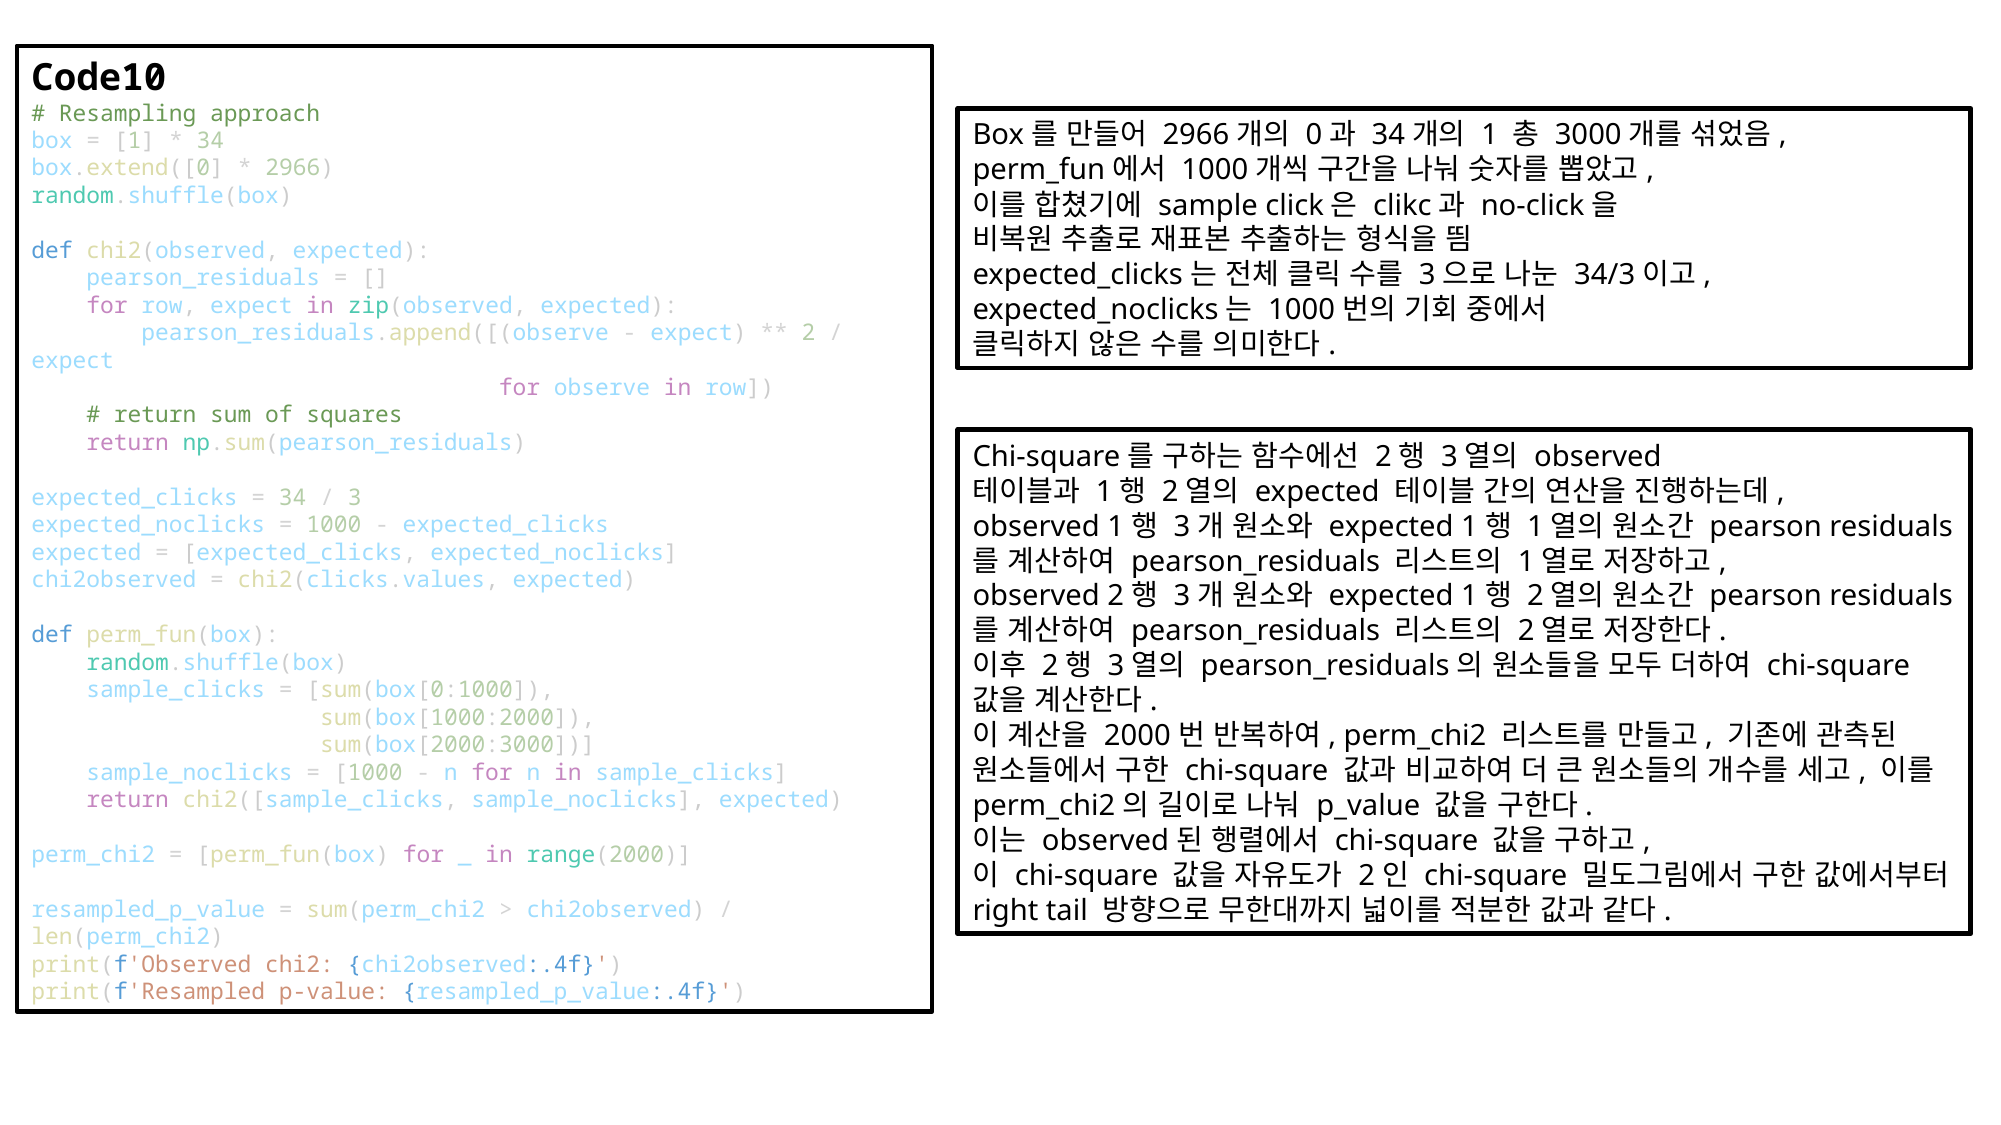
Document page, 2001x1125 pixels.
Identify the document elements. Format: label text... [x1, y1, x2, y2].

text_box Chi-square를 구하는 함수에선 2행 3열의 observed 테이블과 1행 2열의 expected 테이블 간의 연산을 진행하는데, observed 1행 3개 원소와 expected 1행 1열의 원소간 pearson residuals를 계산하여 pearson_residuals 리스트의 1열로 저장하고, observed 2행 3개 원소와 expected 1행 2열의 원소간 pearson residuals를 계산하여 pearson_residuals 리스트의 2열로 저장한다. 이후 2행 3열의 pearson_residuals의 원소들을 모두 더하여 chi-square 값을 계산한다. 이 계산을 2000번 반복하여, perm_chi2 리스트를 만들고, 기존에 관측된 원소들에서 구한 chi-square 값과 비교하여 더 큰 원소들의 개수를 세고, 이를 perm_chi2의 길이로 나눠 p_value 값을 구한다. 이는 observed된 행렬에서 chi-square 값을 구하고, 이 chi-square 값을 자유도가 2인 chi-square 밀도그림에서 구한 값에서부터 right tail 방향으로 무한대까지 넓이를 적분한 값과 같다. [957, 429, 1971, 934]
text_box Code10 # Resampling approach box = [1] * 34 box.extend([0] * 2966) random.shuffle(box) def chi2(observed, expected): pearson_residuals = [] for row, expect in zip(observed, expected): pearson_residuals.append([(observe - expect) ** 2 / expect for observe in row]) # return sum of squares return np.sum(pearson_residuals) expected_clicks = 34 / 3 expected_noclicks = 1000 - expected_clicks expected = [expected_clicks, expected_noclicks] chi2observed = chi2(clicks.values, expected) def perm_fun(box): random.shuffle(box) sample_clicks = [sum(box[0:1000]), sum(box[1000:2000]), sum(box[2000:3000])] sample_noclicks = [1000 - n for n in sample_clicks] return chi2([sample_clicks, sample_noclicks], expected) perm_chi2 = [perm_fun(box) for _ in range(2000)] resampled_p_value = sum(perm_chi2 > chi2observed) / len(perm_chi2) print(f'Observed chi2: {chi2observed:.4f}') print(f'Resampled p-value: {resampled_p_value:.4f}') [16, 45, 933, 1012]
text_box Box를 만들어 2966개의 0과 34개의 1 총 3000개를 섞었음, perm_fun에서 1000개씩 구간을 나눠 숫자를 뽑았고, 이를 합쳤기에 sample click은 clikc과 no-click을 비복원 추출로 재표본 추출하는 형식을 띔 expected_clicks는 전체 클릭 수를 3으로 나눈 34/3이고, expected_noclicks는 1000번의 기회 중에서 클릭하지 않은 수를 의미한다. [957, 108, 1971, 368]
